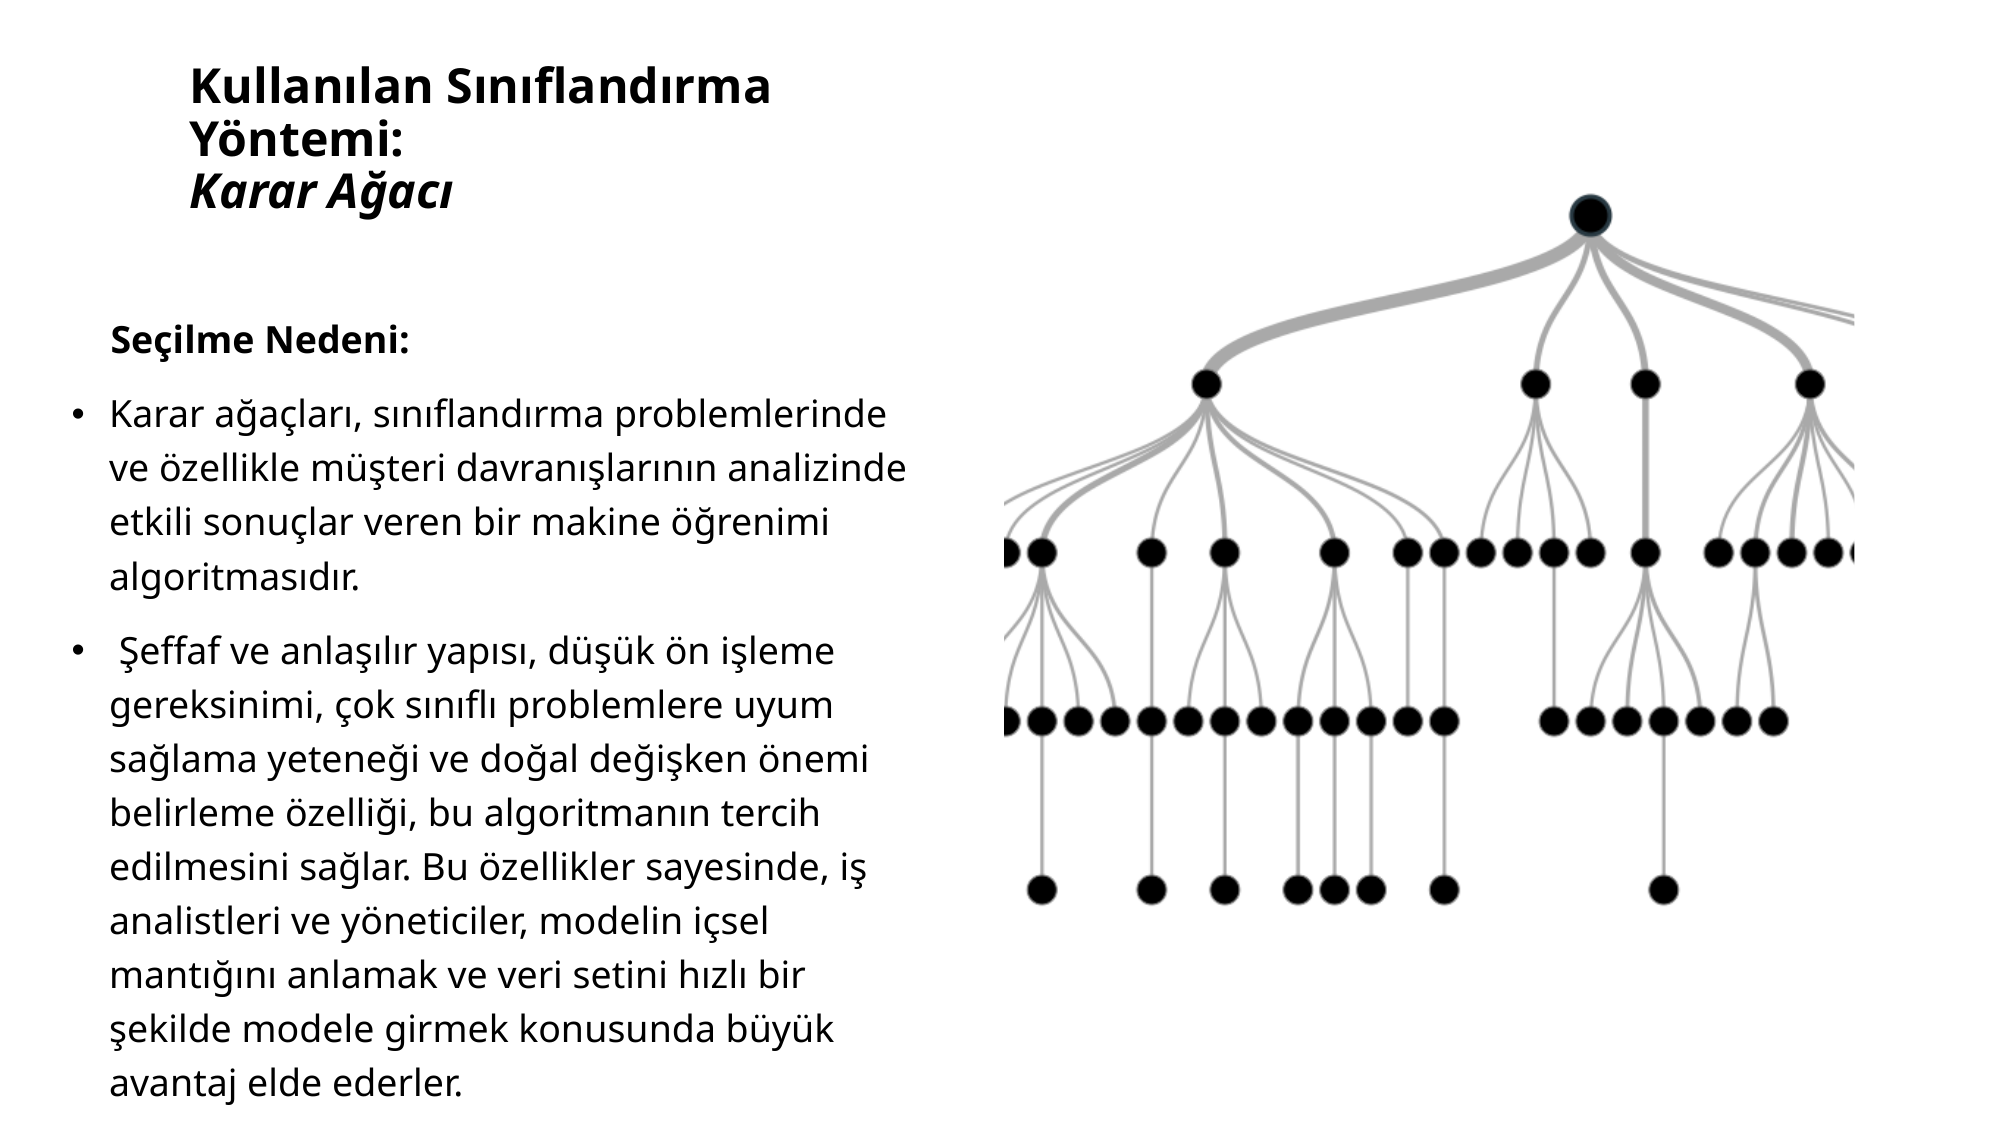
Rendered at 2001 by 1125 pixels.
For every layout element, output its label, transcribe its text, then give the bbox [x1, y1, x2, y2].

title Kullanılan Sınıflandırma Yöntemi: Karar Ağacı [174, 54, 907, 285]
picture [1004, 144, 1855, 981]
list Seçilme Nedeni: Karar ağaçları, sınıflandırma problemlerinde ve özellikle müşteri davranışlarının analizinde etkili sonuçlar veren bir makine öğrenimi algoritmasıdır. Şeffaf ve anlaşılır yapısı, düşük ön işleme gereksinimi, çok sınıflı problemlere uyum sağlama yeteneği ve doğal değişken önemi belirleme özelliği, bu algoritmanın tercih edilmesini sağlar. Bu özellikler sayesinde, iş analistleri ve yöneticiler, modelin içsel mantığını anlamak ve veri setini hızlı bir şekilde modele girmek konusunda büyük avantaj elde ederler. [56, 299, 944, 1071]
